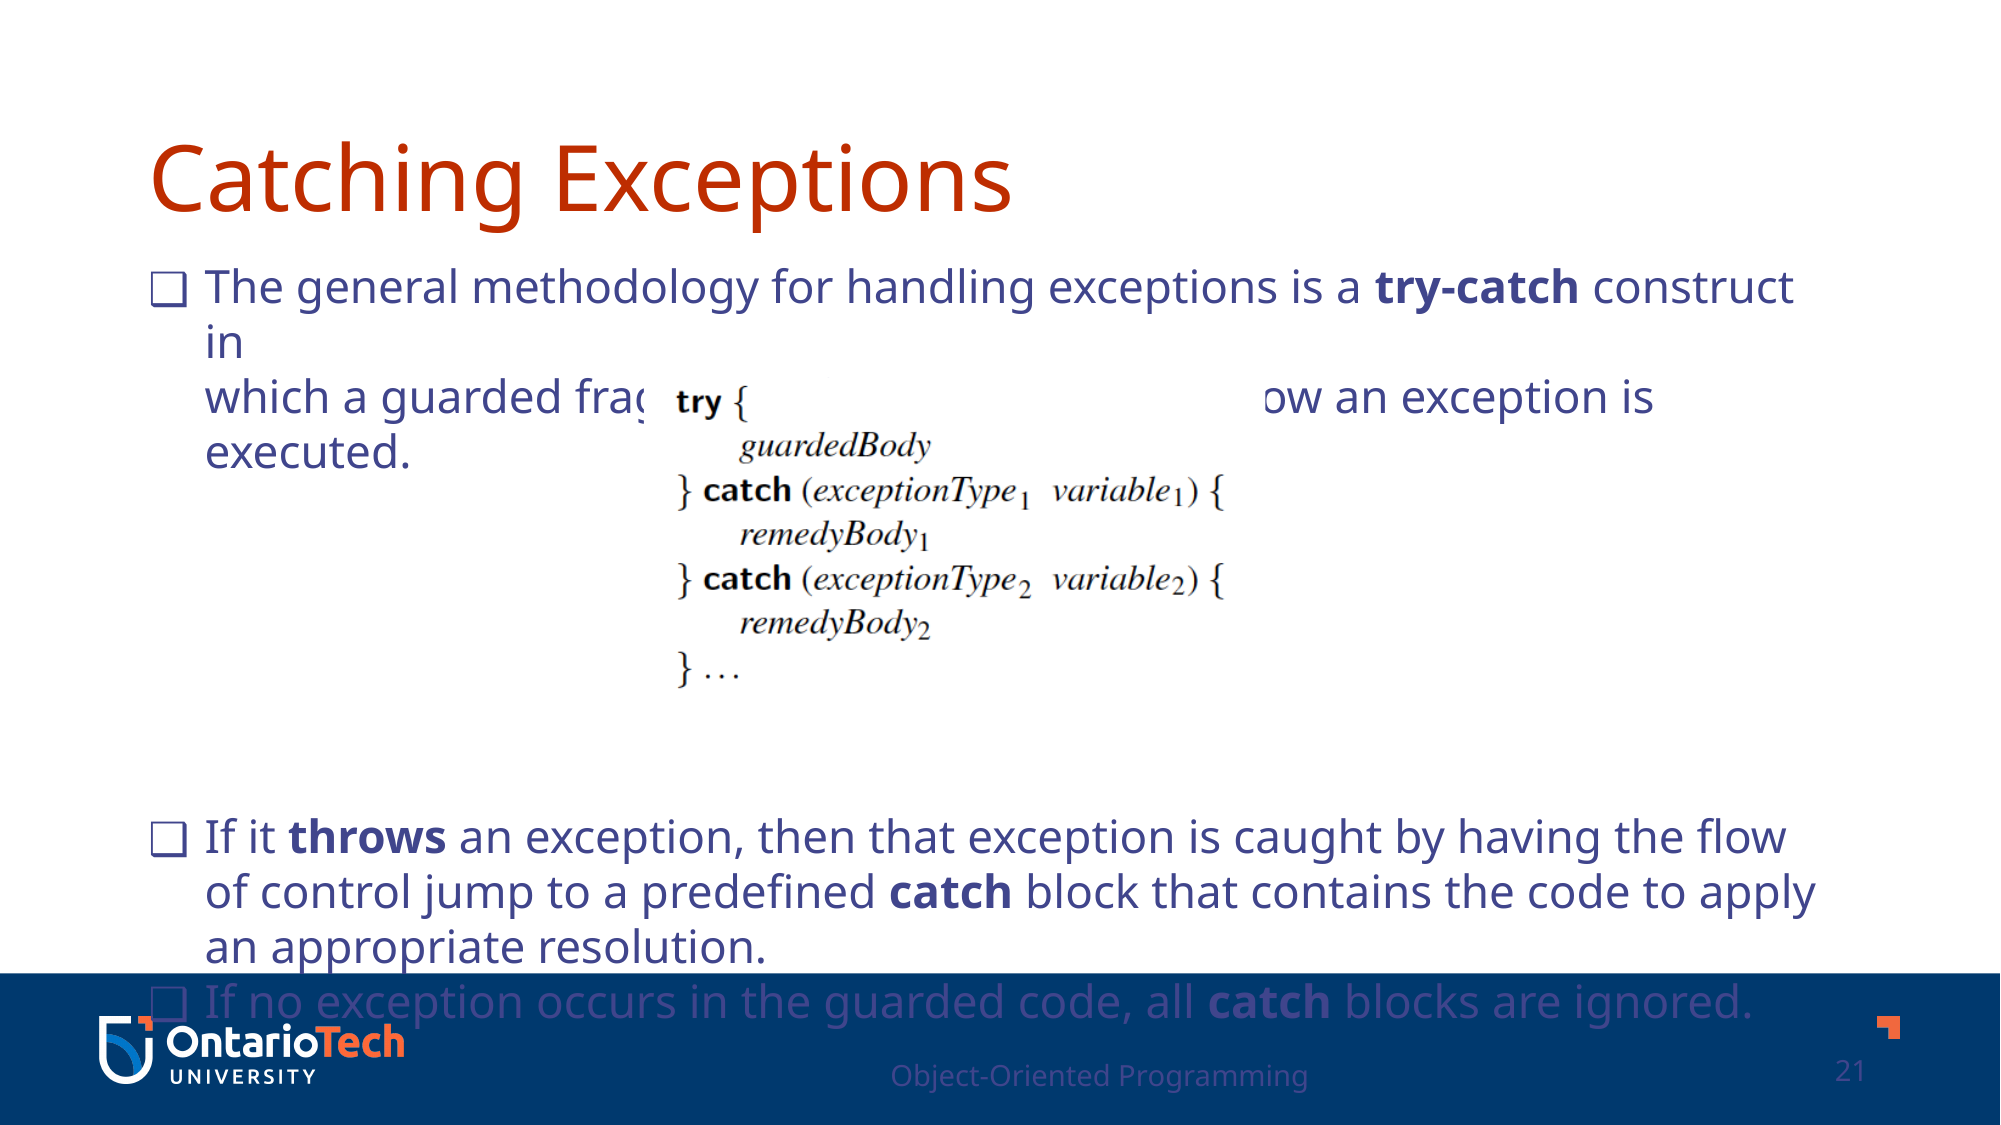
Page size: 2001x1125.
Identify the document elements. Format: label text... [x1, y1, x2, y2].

text_box Catching Exceptions [133, 49, 1834, 238]
picture [643, 378, 1266, 698]
text_box 21 [1466, 1025, 1884, 1100]
text_box Object-Oriented Programming [783, 1025, 1417, 1100]
picture [99, 1016, 404, 1084]
text_box The general methodology for handling exceptions is a try-catch construct in which a guarded fragment of code that might throw an exception is executed. If it throws an exception, then that exception is caught by having the flow of control jump to a predefined catch block that contains the code to apply an appropriate resolution. If no exception occurs in the guarded code, all catch blocks are ignored. [133, 249, 1834, 988]
picture [1877, 1016, 1900, 1039]
